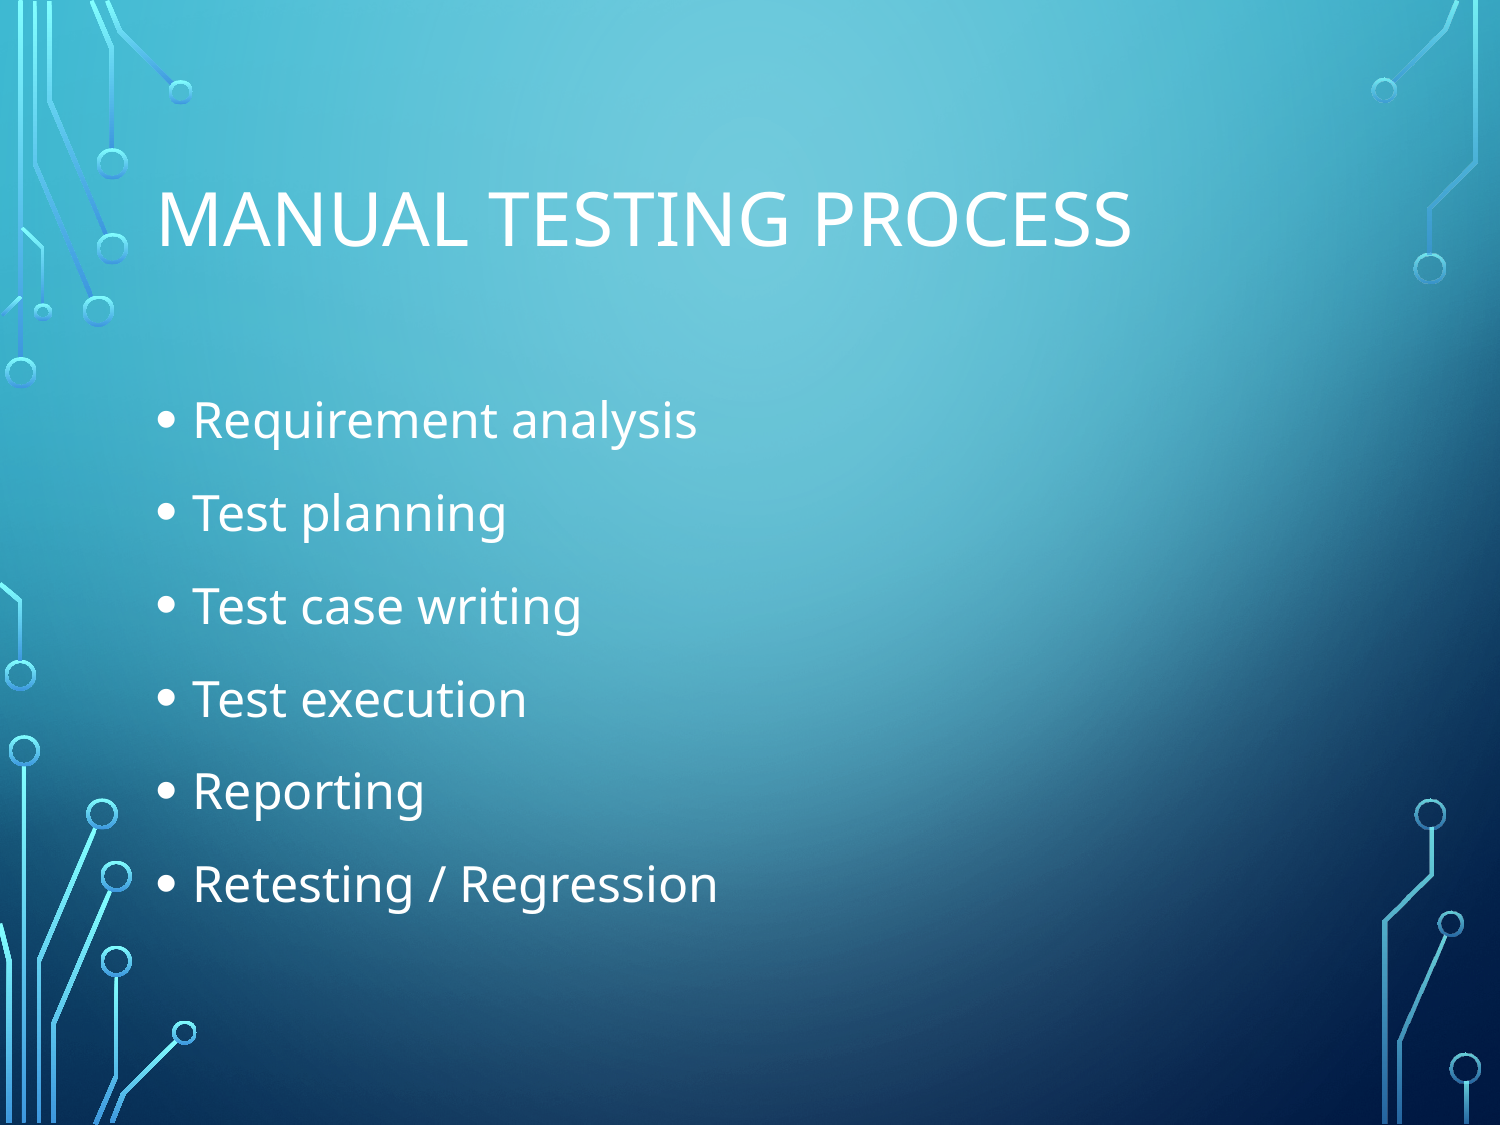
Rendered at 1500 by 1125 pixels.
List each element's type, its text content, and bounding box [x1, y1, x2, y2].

list Requirement analysis Test planning Test case writing Test execution Reporting Retesting / Regression [140, 369, 1360, 950]
title Manual Testing Process [140, 101, 1360, 344]
